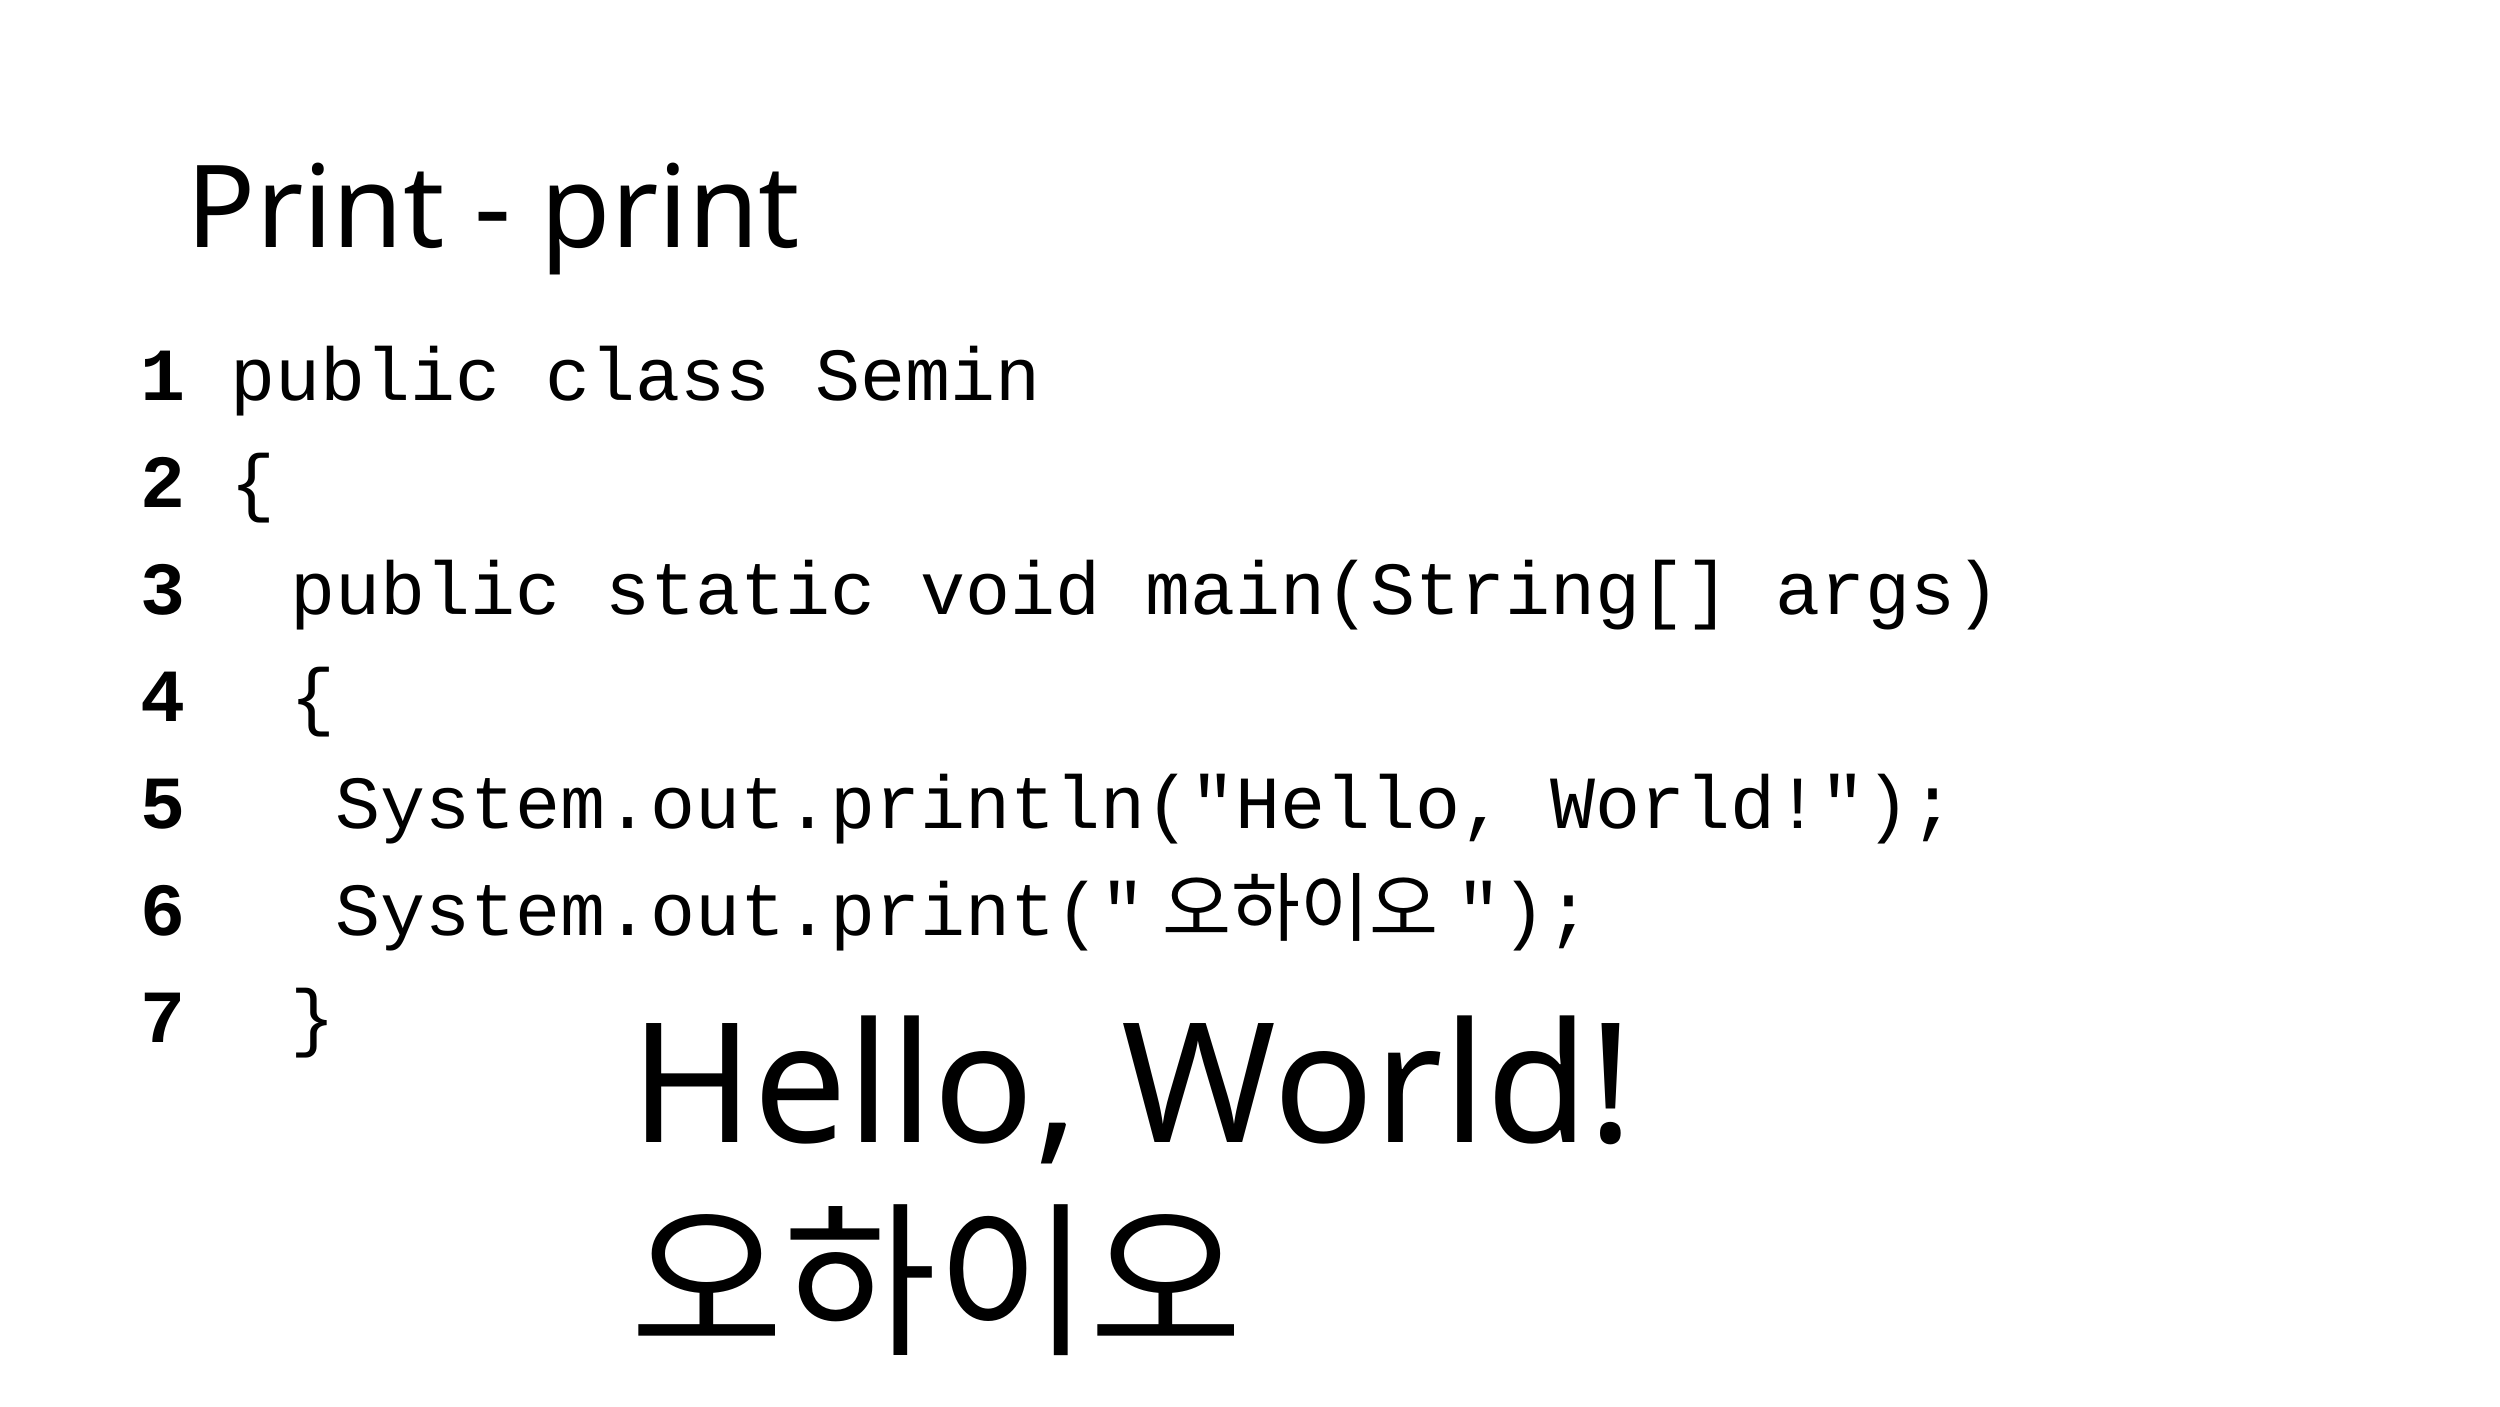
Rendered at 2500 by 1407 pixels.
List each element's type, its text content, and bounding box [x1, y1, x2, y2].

title Print - print [171, 74, 2329, 328]
text_box Hello, World! 오하이오 [607, 964, 1657, 1387]
list 1 public class Semin 2 { 3 public static void main(String[] args) 4 { 5 System.out.println("Hello, World!"); 6 System.out.print("오하이오"); 7 } [125, 328, 2375, 1257]
